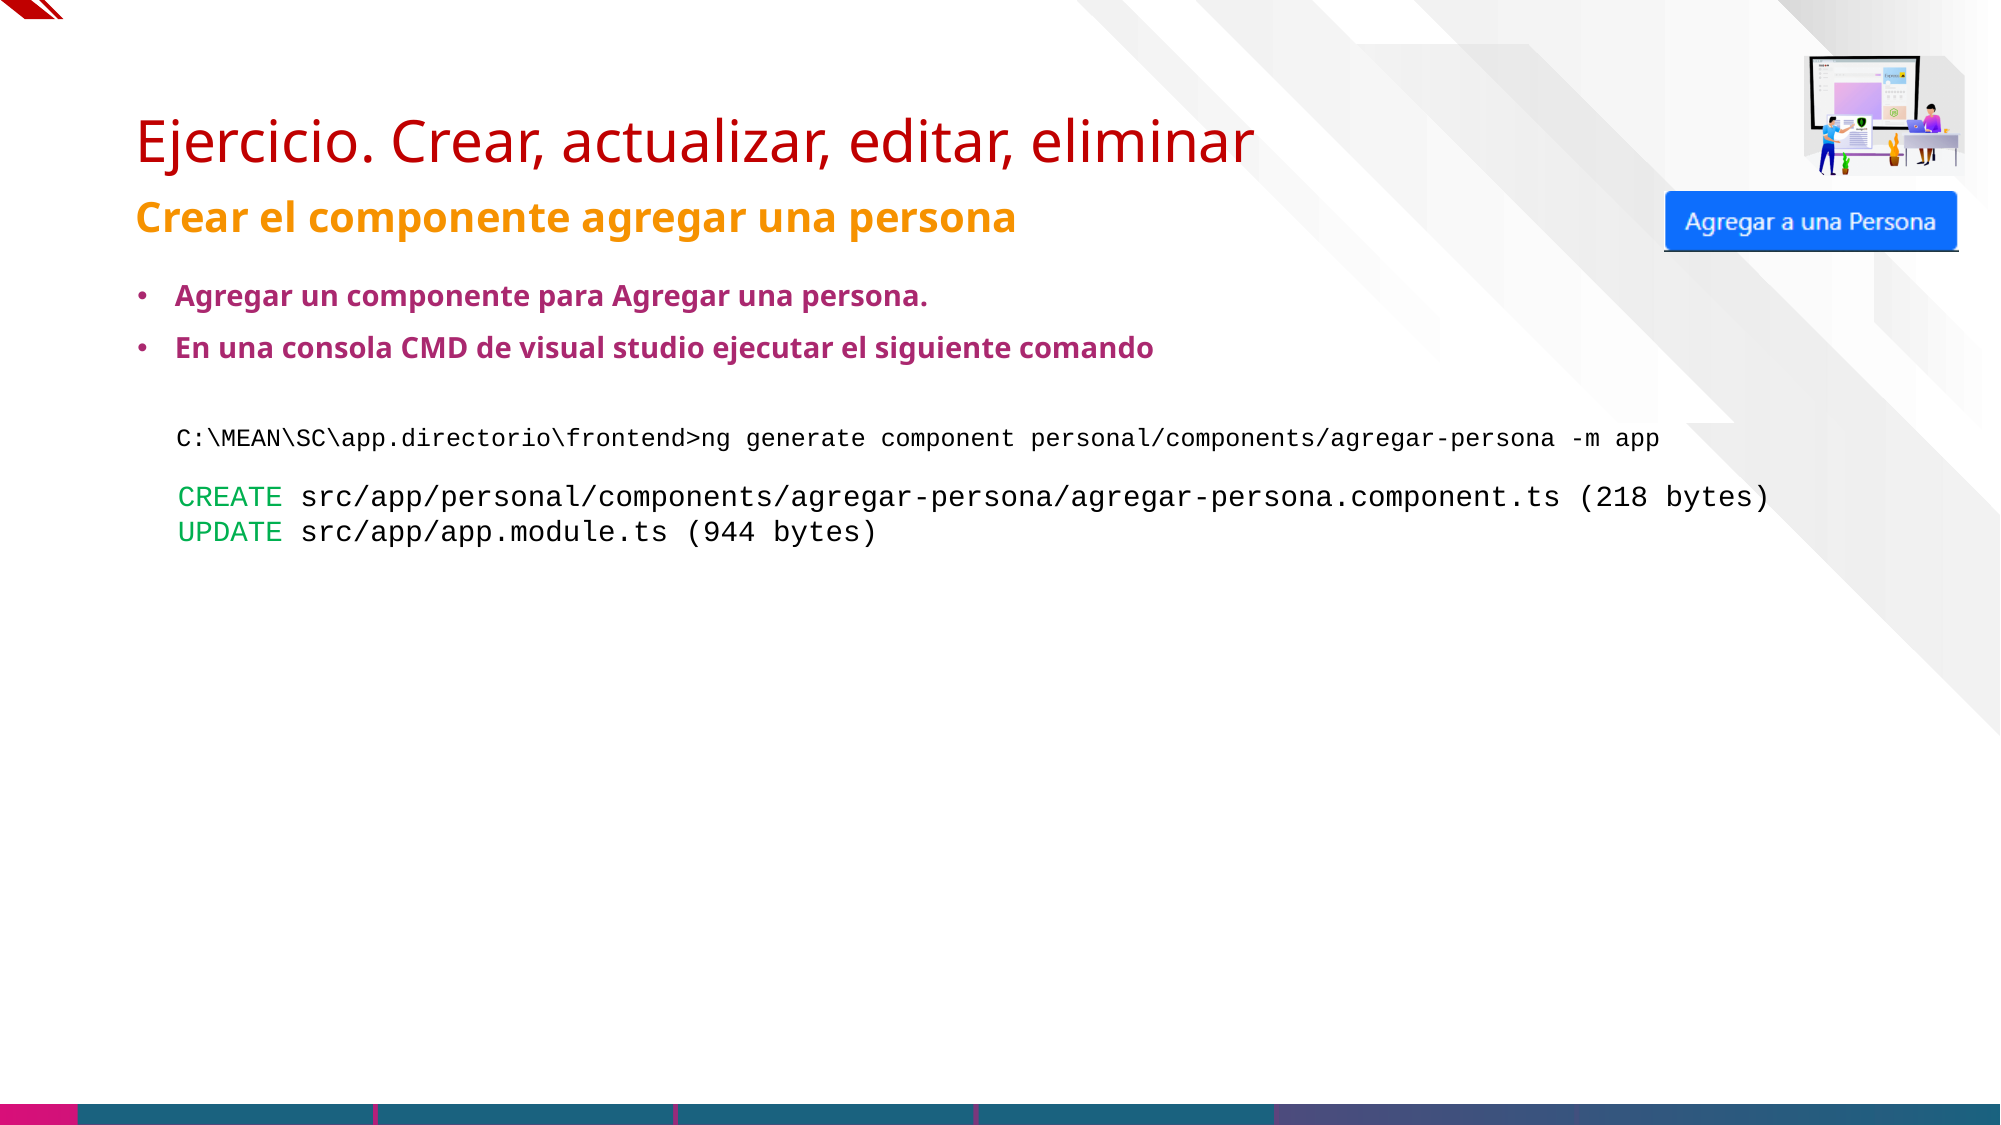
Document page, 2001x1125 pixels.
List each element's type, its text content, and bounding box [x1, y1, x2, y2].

title Ejercicio. Crear, actualizar, editar, eliminar [135, 112, 1764, 176]
list C:\MEAN\SC\app.directorio\frontend>ng generate component personal/components/agregar-persona -m app [161, 414, 1764, 471]
picture [1664, 191, 1959, 252]
list Crear el componente agregar una persona [135, 191, 1764, 255]
list Agregar un componente para Agregar una persona. En una consola CMD de visual studio ejecutar el siguiente comando [137, 271, 1765, 375]
text_box CREATE src/app/personal/components/agregar-persona/agregar-persona.component.ts (218 bytes) UPDATE src/app/app.module.ts (944 bytes) [162, 470, 1873, 575]
picture [1804, 55, 1965, 176]
